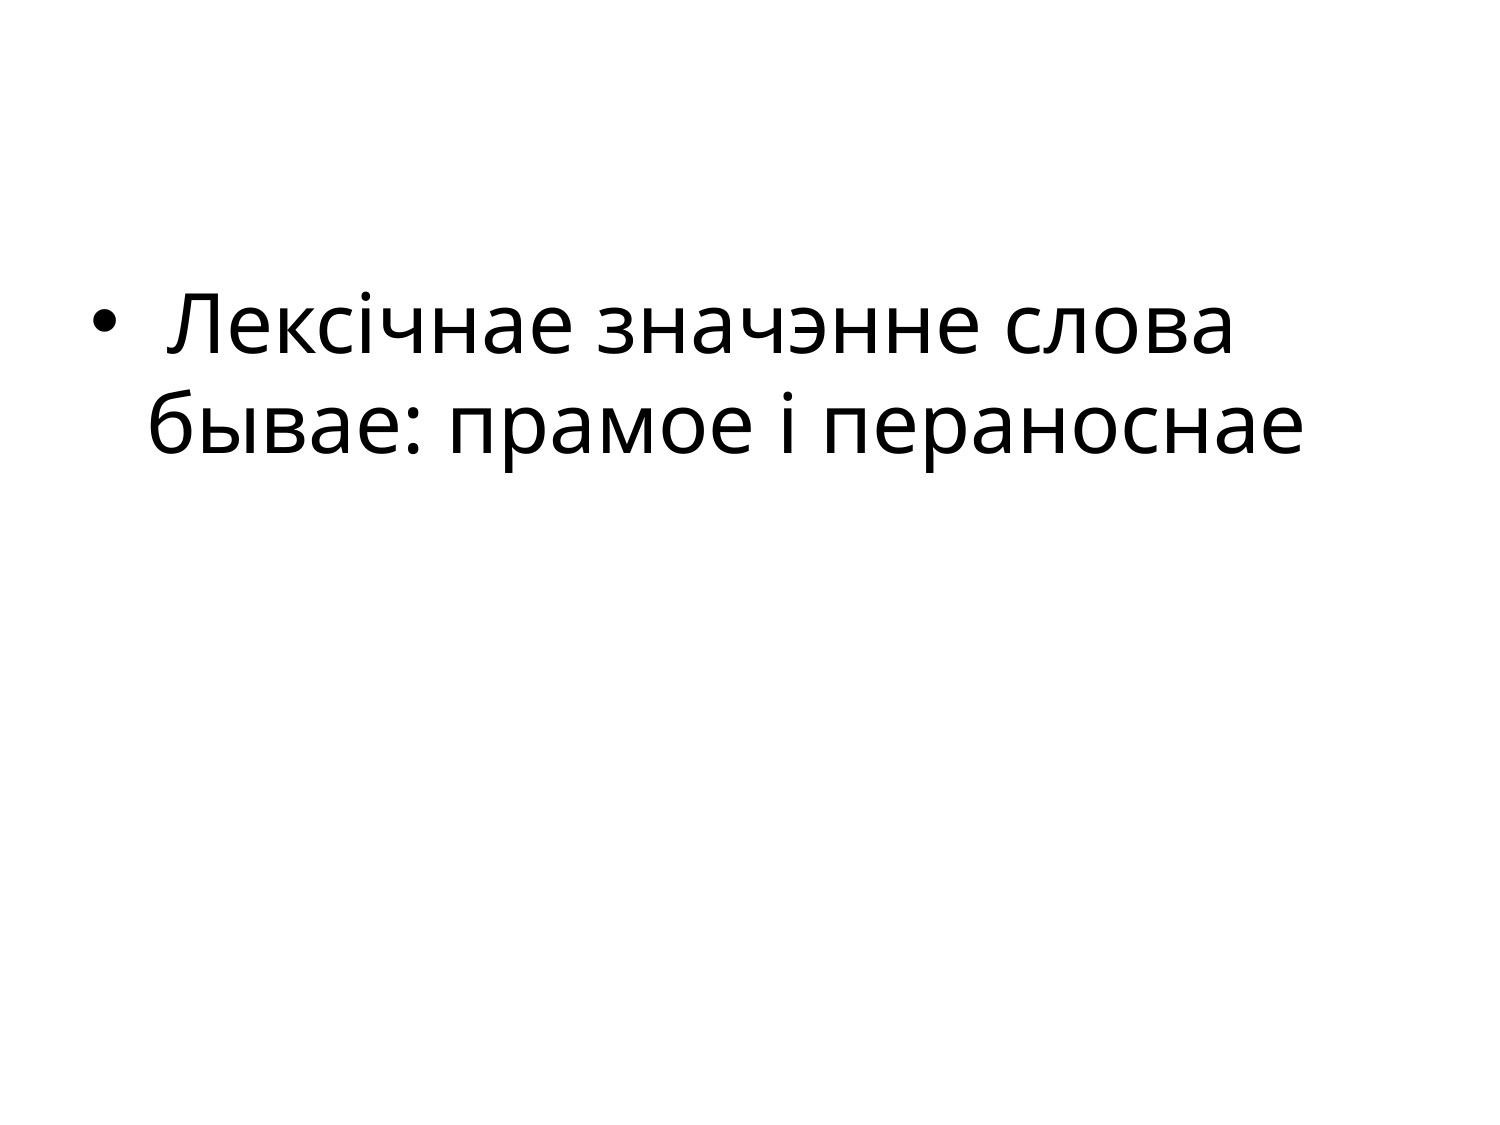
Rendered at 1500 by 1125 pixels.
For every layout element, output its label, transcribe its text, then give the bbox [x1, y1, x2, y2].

list Лексiчнае значэнне слова бывае: прамое і пераноснае [75, 262, 1425, 1005]
